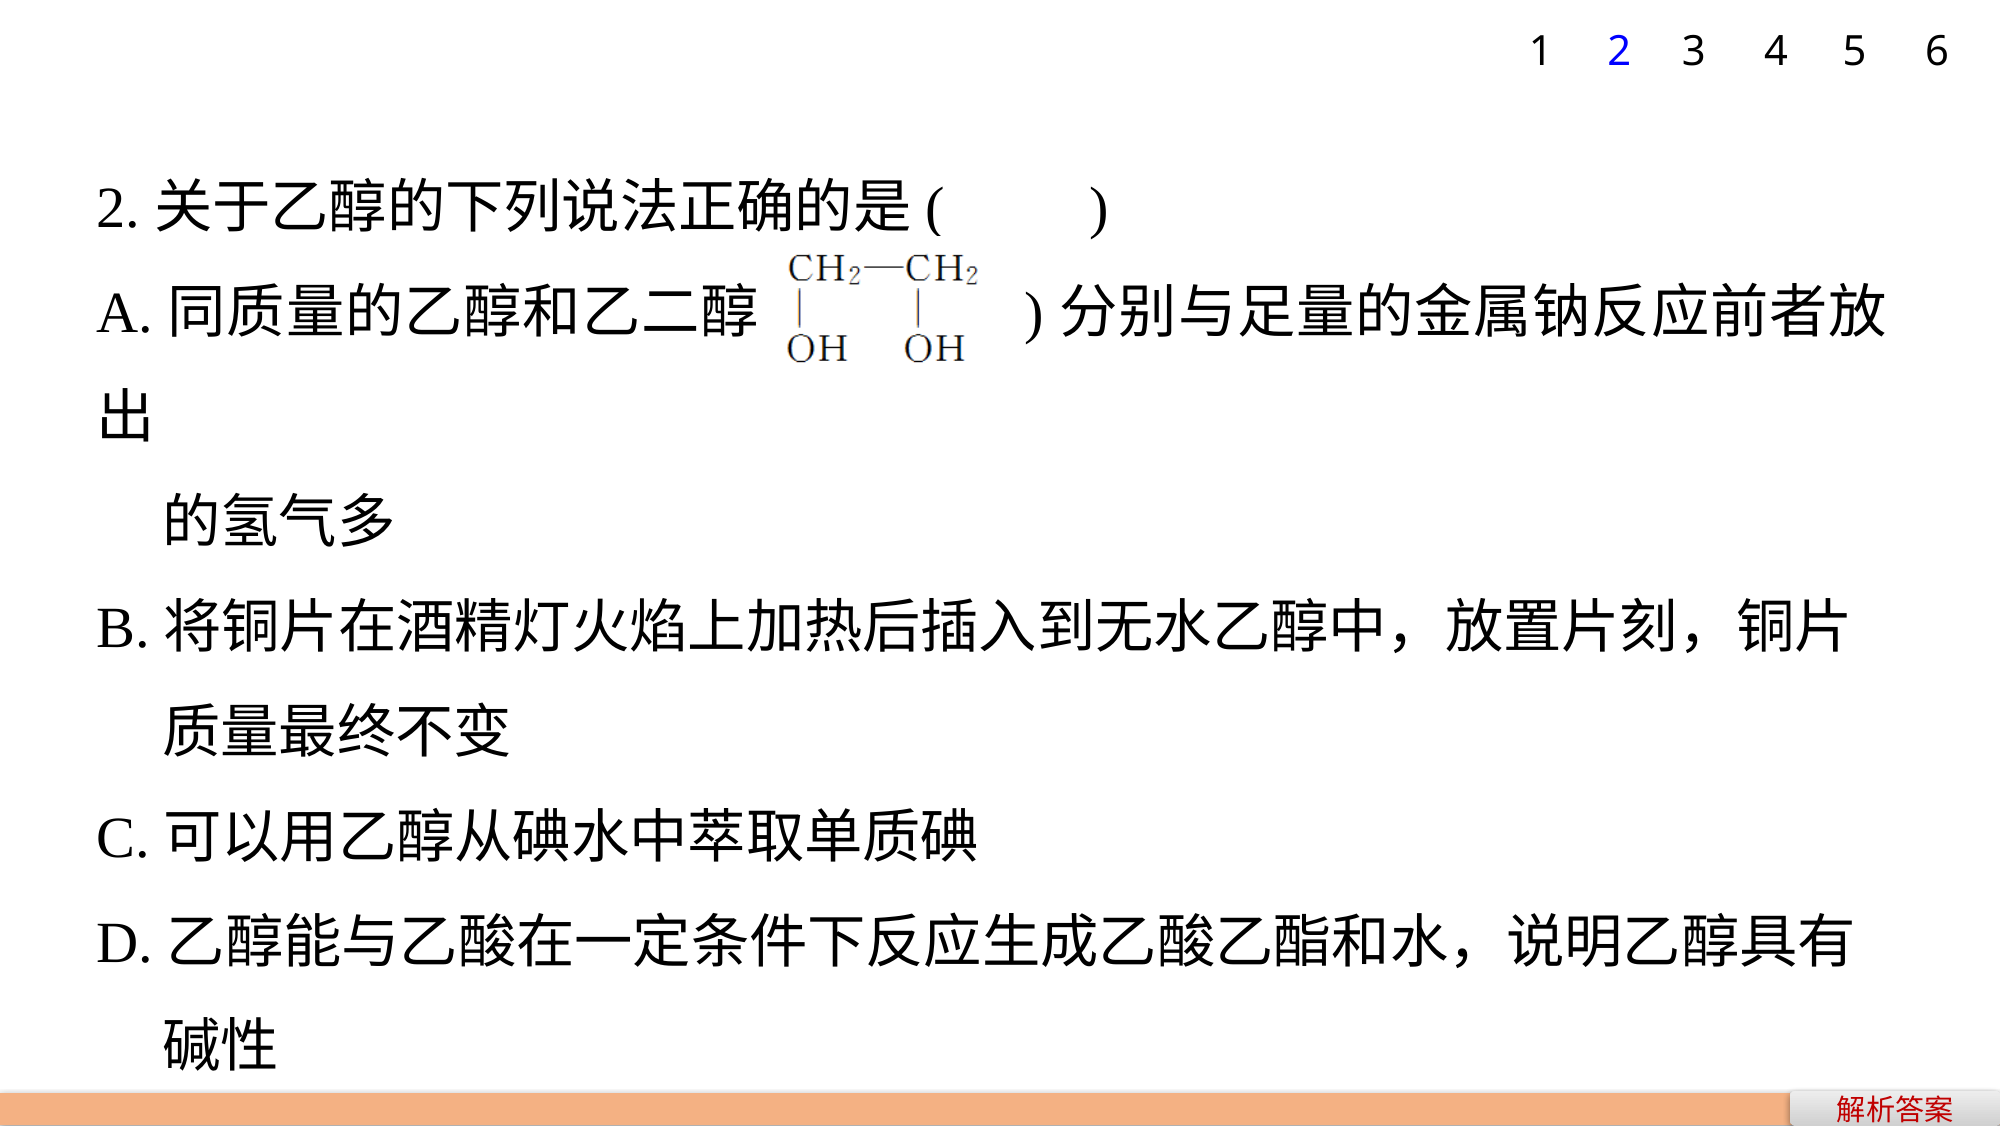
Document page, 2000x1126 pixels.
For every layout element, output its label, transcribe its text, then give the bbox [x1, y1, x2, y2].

text_box 2.关于乙醇的下列说法正确的是( ) A.同质量的乙醇和乙二醇( )分别与足量的金属钠反应前者放出 的氢气多 B.将铜片在酒精灯火焰上加热后插入到无水乙醇中，放置片刻，铜片 质量最终不变 C.可以用乙醇从碘水中萃取单质碘 D.乙醇能与乙酸在一定条件下反应生成乙酸乙酯和水，说明乙醇具有 碱性 [76, 124, 1908, 1089]
picture [775, 236, 988, 375]
text_box 6 [1904, 1, 1970, 97]
text_box [0, 1092, 1787, 1126]
text_box 3 [1668, 1, 1726, 97]
text_box 2 [1590, 1, 1652, 97]
text_box 5 [1821, 1, 1887, 97]
text_box 解析答案 [1788, 1089, 2000, 1126]
text_box 1 [1507, 1, 1573, 97]
text_box 4 [1743, 1, 1809, 97]
